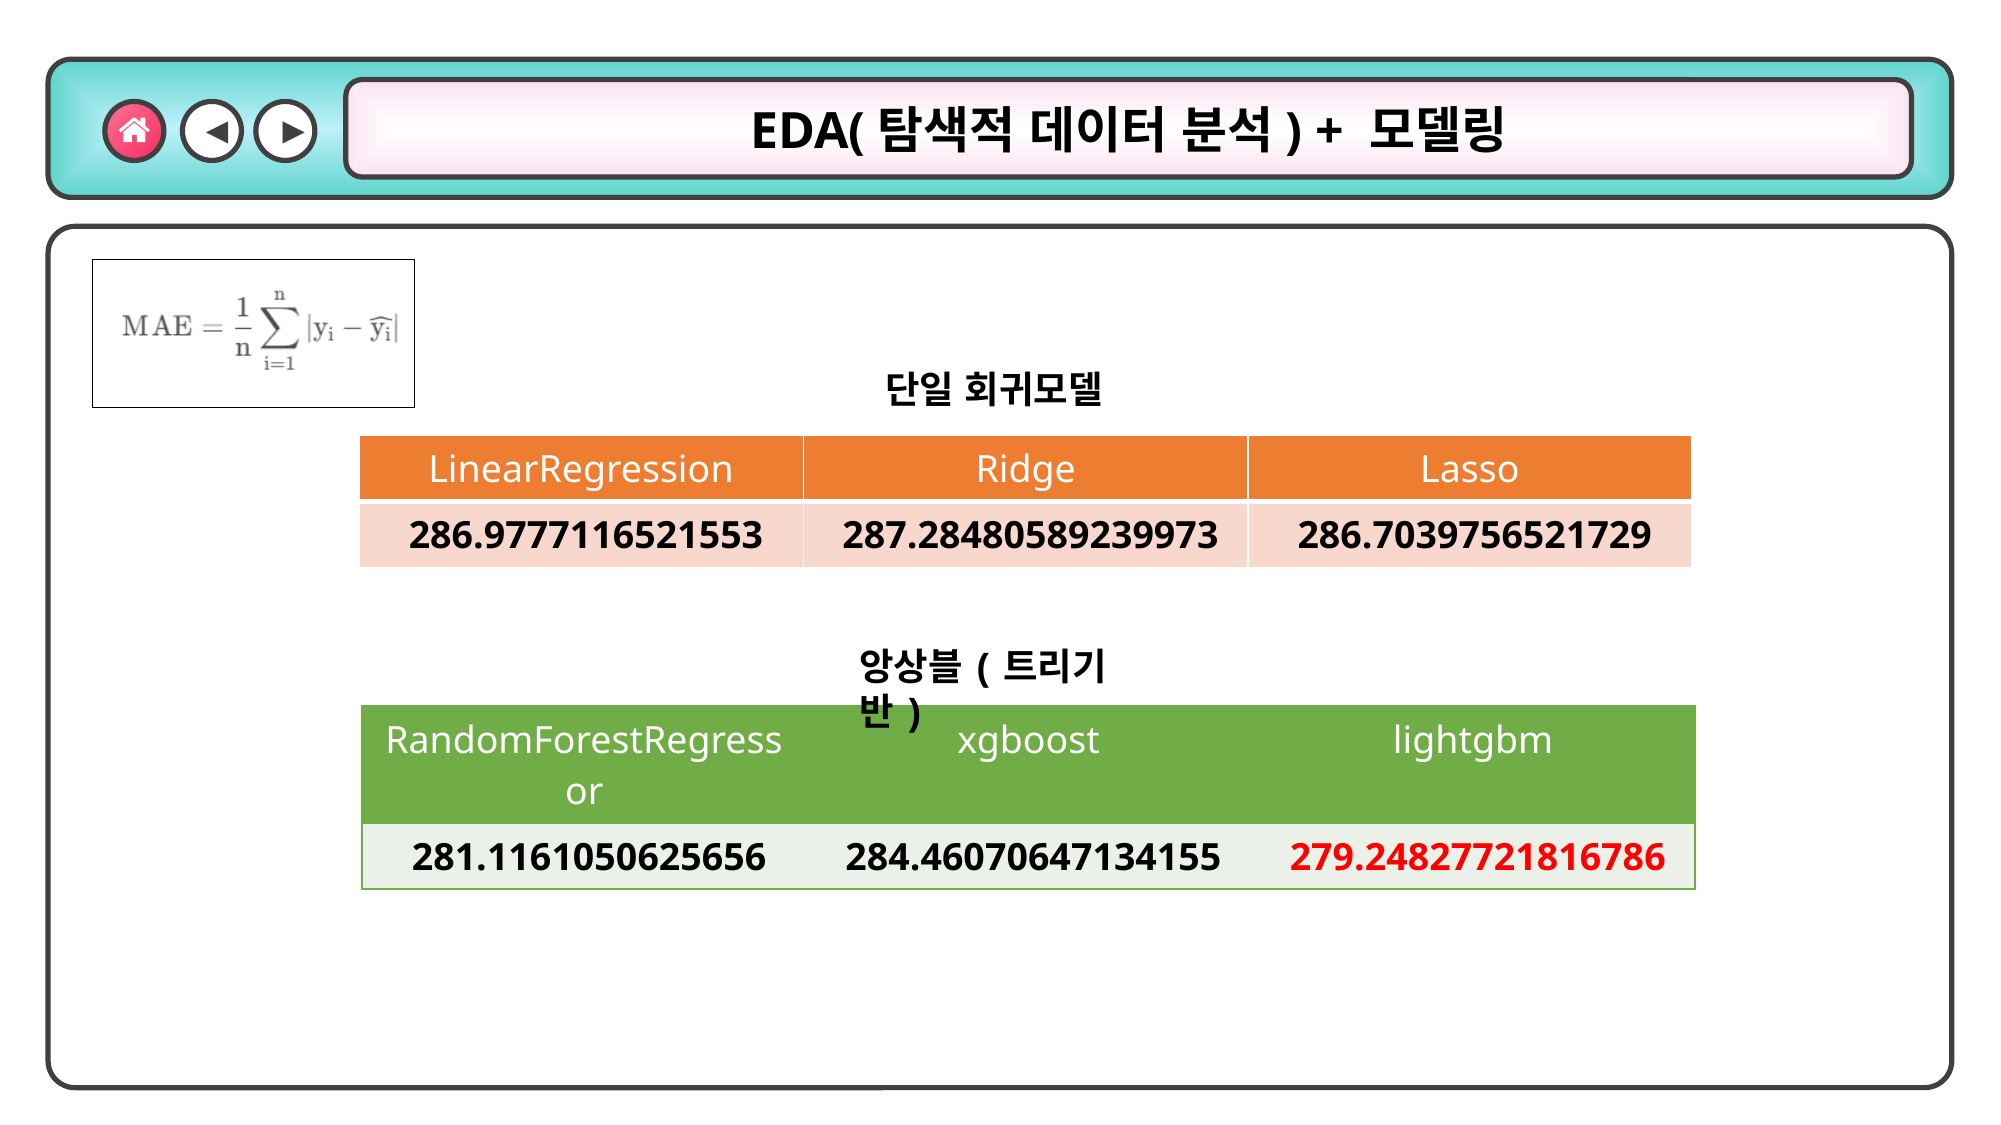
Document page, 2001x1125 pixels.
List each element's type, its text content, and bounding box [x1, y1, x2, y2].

table_cell 281.1161050625656 [363, 824, 806, 888]
text_box 단일 회귀모델 [870, 358, 1218, 419]
table_header RandomForestRegressor [363, 707, 806, 822]
text_box 앙상블(트리기반) [844, 636, 1179, 741]
table_header xgboost [806, 707, 1251, 822]
table_header Lasso [1249, 436, 1691, 499]
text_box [48, 59, 1952, 198]
table_cell 287.28480589239973 [804, 504, 1247, 567]
table_cell 284.46070647134155 [806, 824, 1251, 888]
table_cell 279.24827721816786 [1251, 824, 1694, 888]
table_cell 286.7039756521729 [1249, 504, 1691, 567]
table_header LinearRegression [360, 436, 803, 499]
table_header Ridge [804, 436, 1247, 499]
text_box [47, 225, 1953, 1089]
table_header lightgbm [1251, 707, 1694, 822]
table_cell 286.9777116521553 [360, 504, 803, 567]
picture [92, 258, 415, 408]
